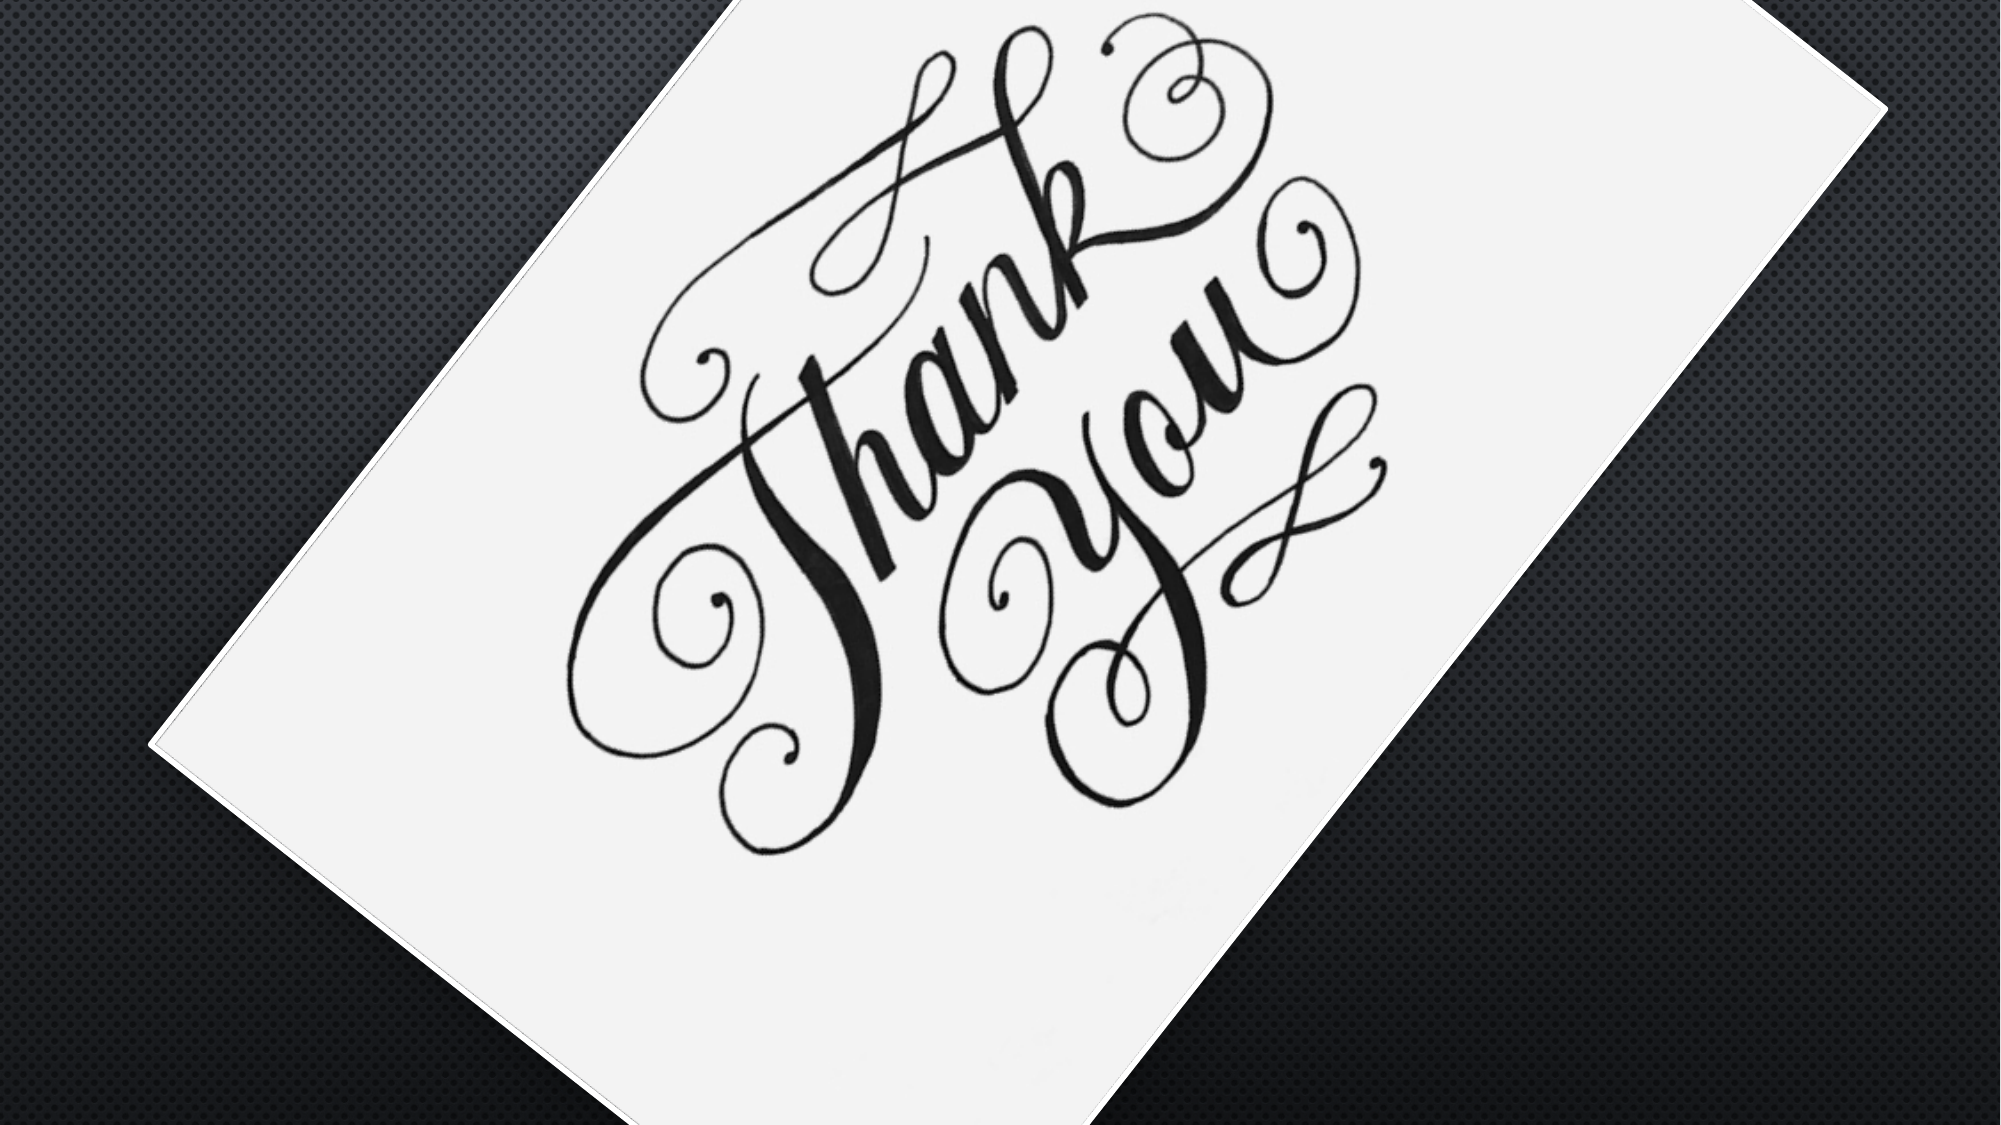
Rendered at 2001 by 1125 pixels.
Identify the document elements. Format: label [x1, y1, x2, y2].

picture [157, 0, 1880, 1125]
